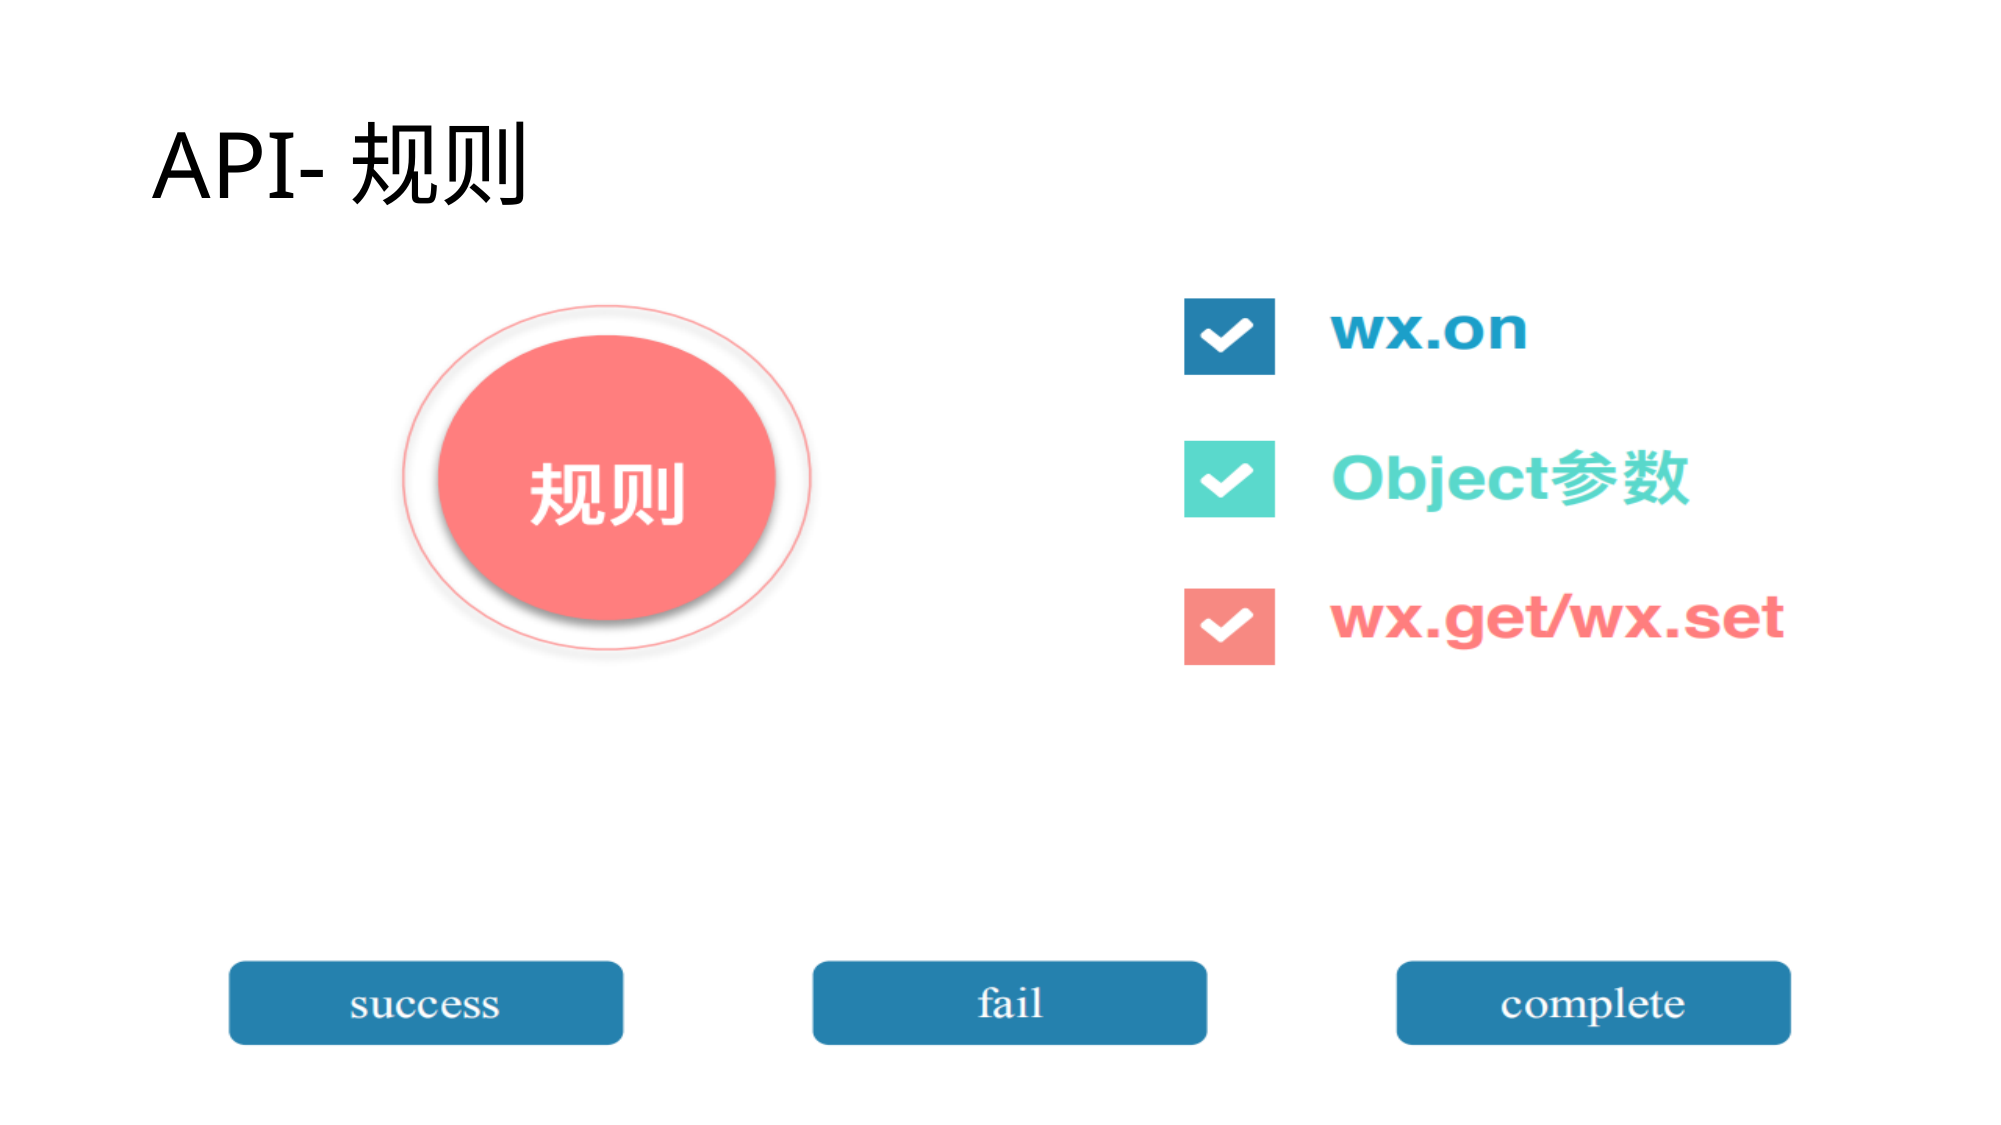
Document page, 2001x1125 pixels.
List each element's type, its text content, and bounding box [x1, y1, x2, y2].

picture [182, 226, 1818, 1053]
title API-规则 [137, 59, 1863, 278]
